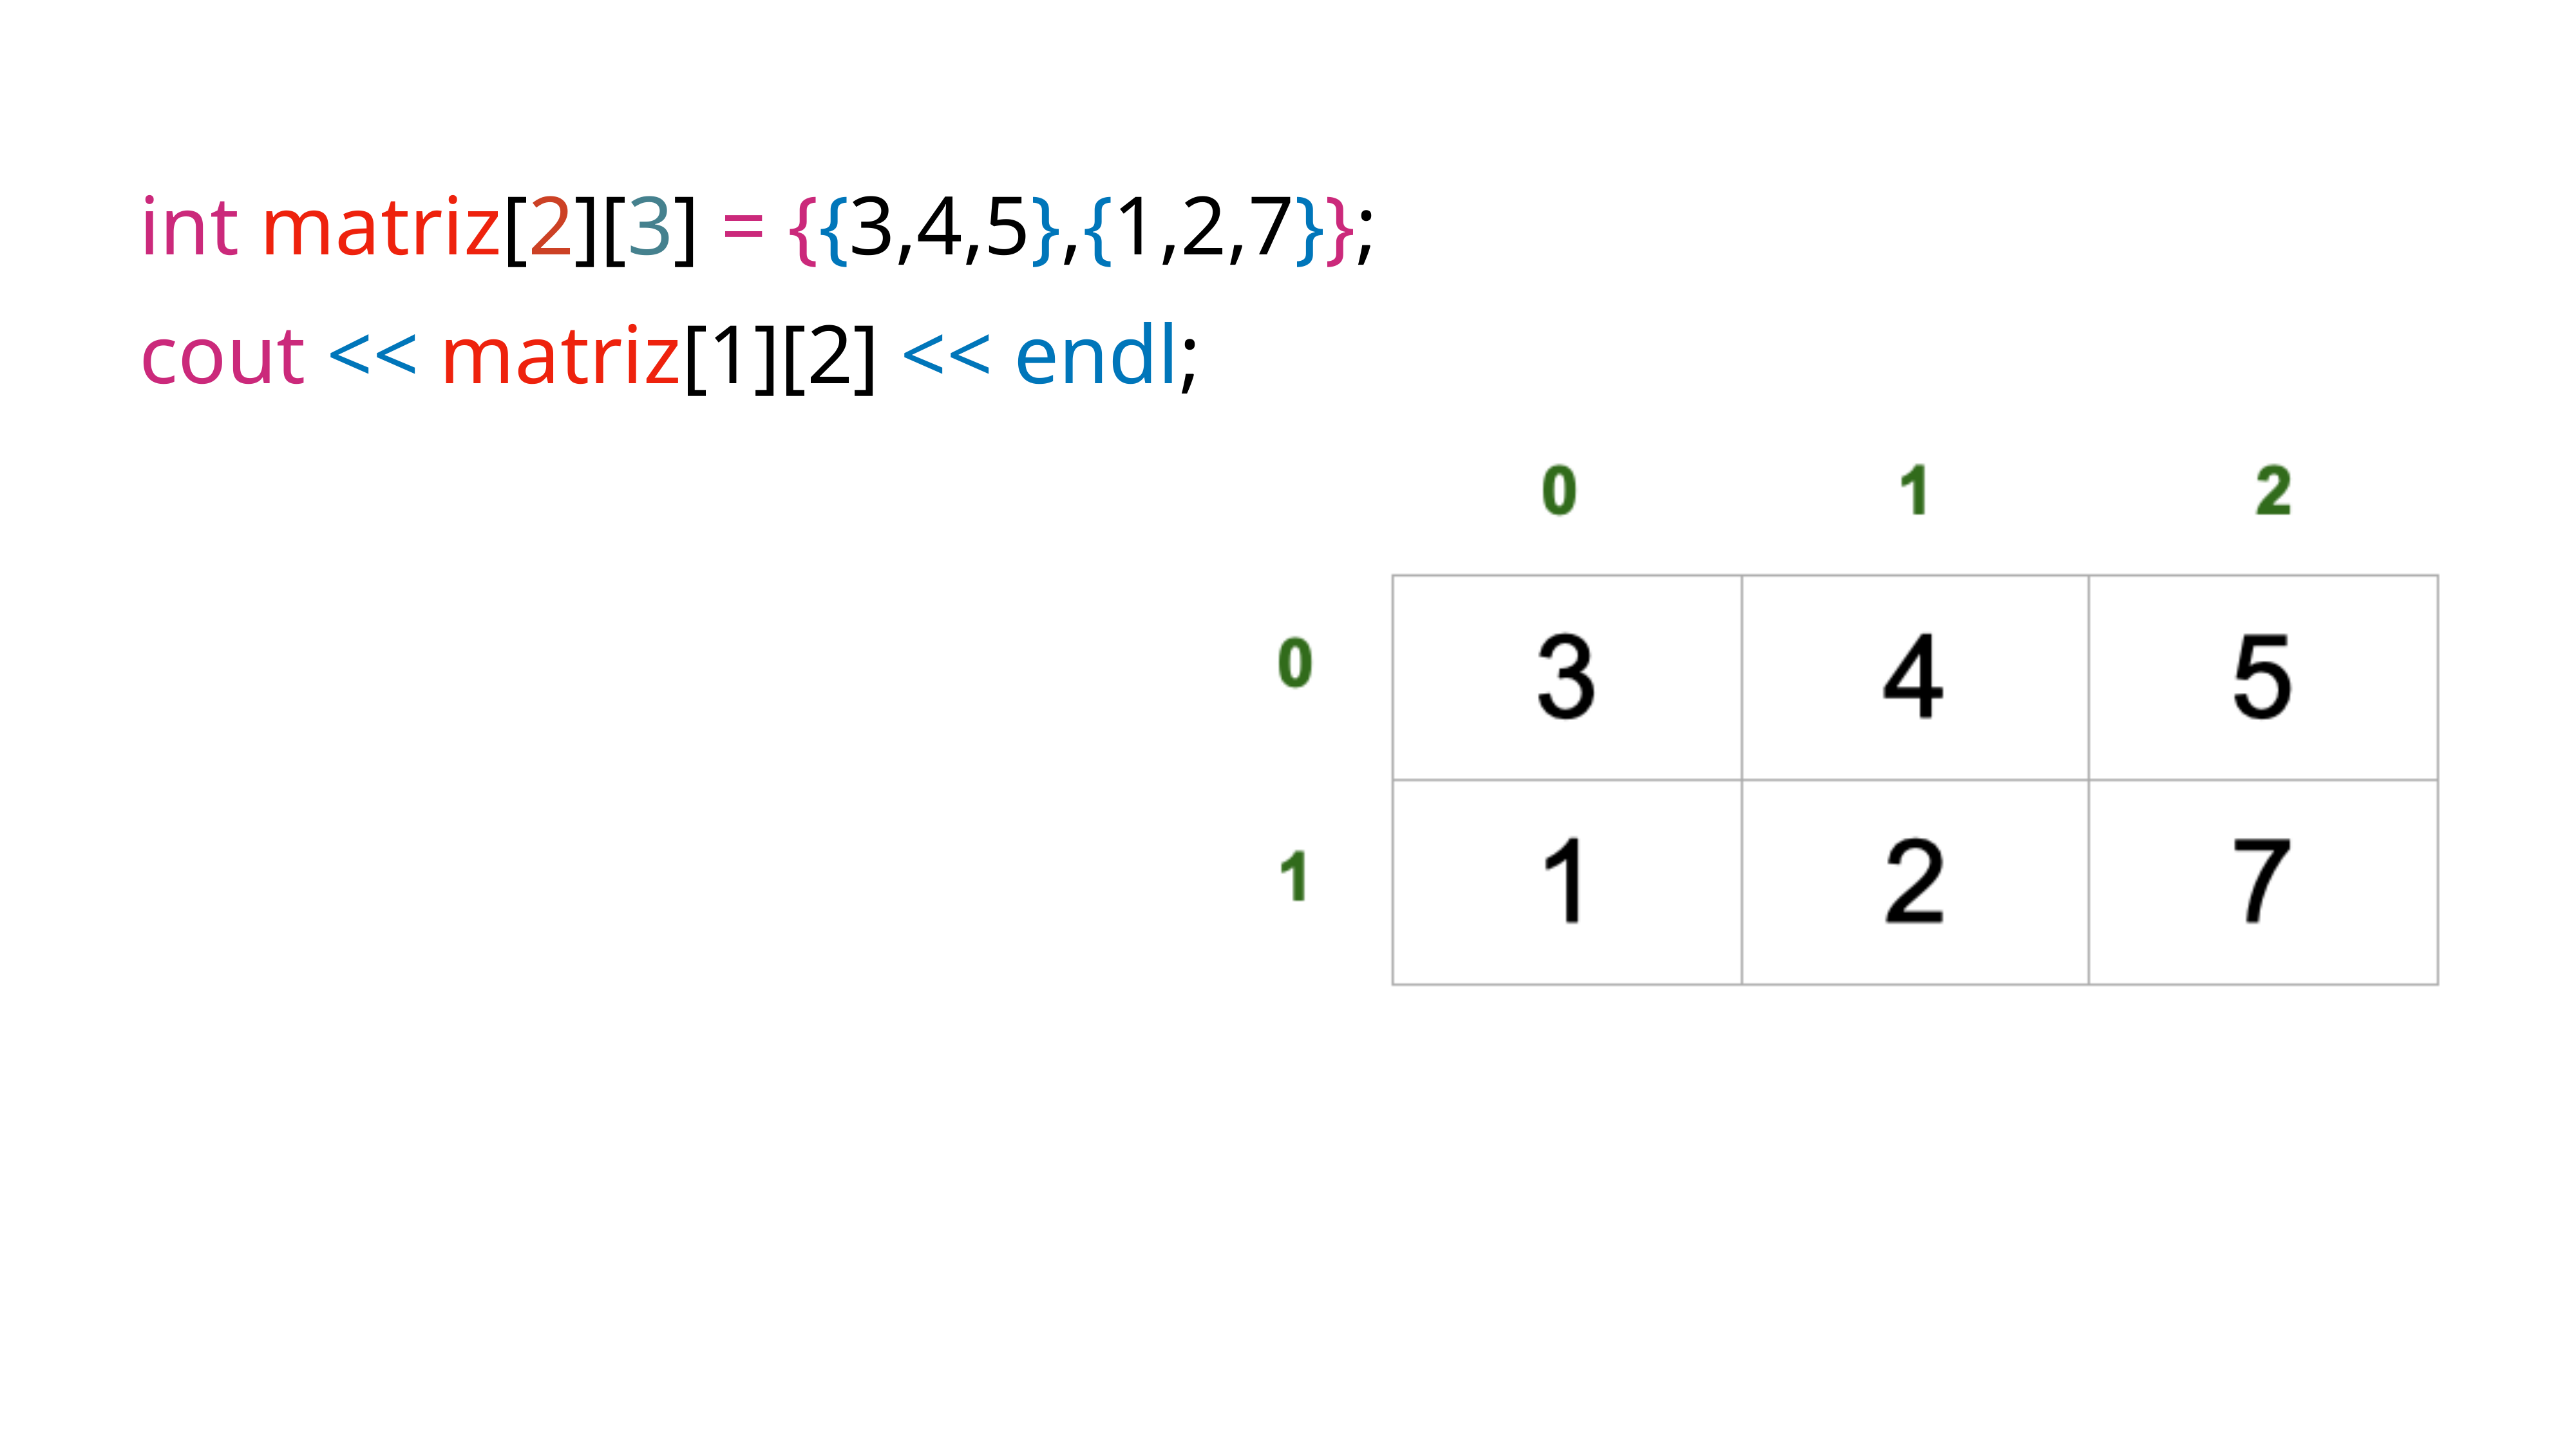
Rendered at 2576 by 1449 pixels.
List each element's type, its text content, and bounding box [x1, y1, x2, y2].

picture [1229, 430, 2481, 1019]
list int matriz[2][3] = {{3,4,5},{1,2,7}}; cout << matriz[1][2] << endl; [133, 168, 2443, 1281]
